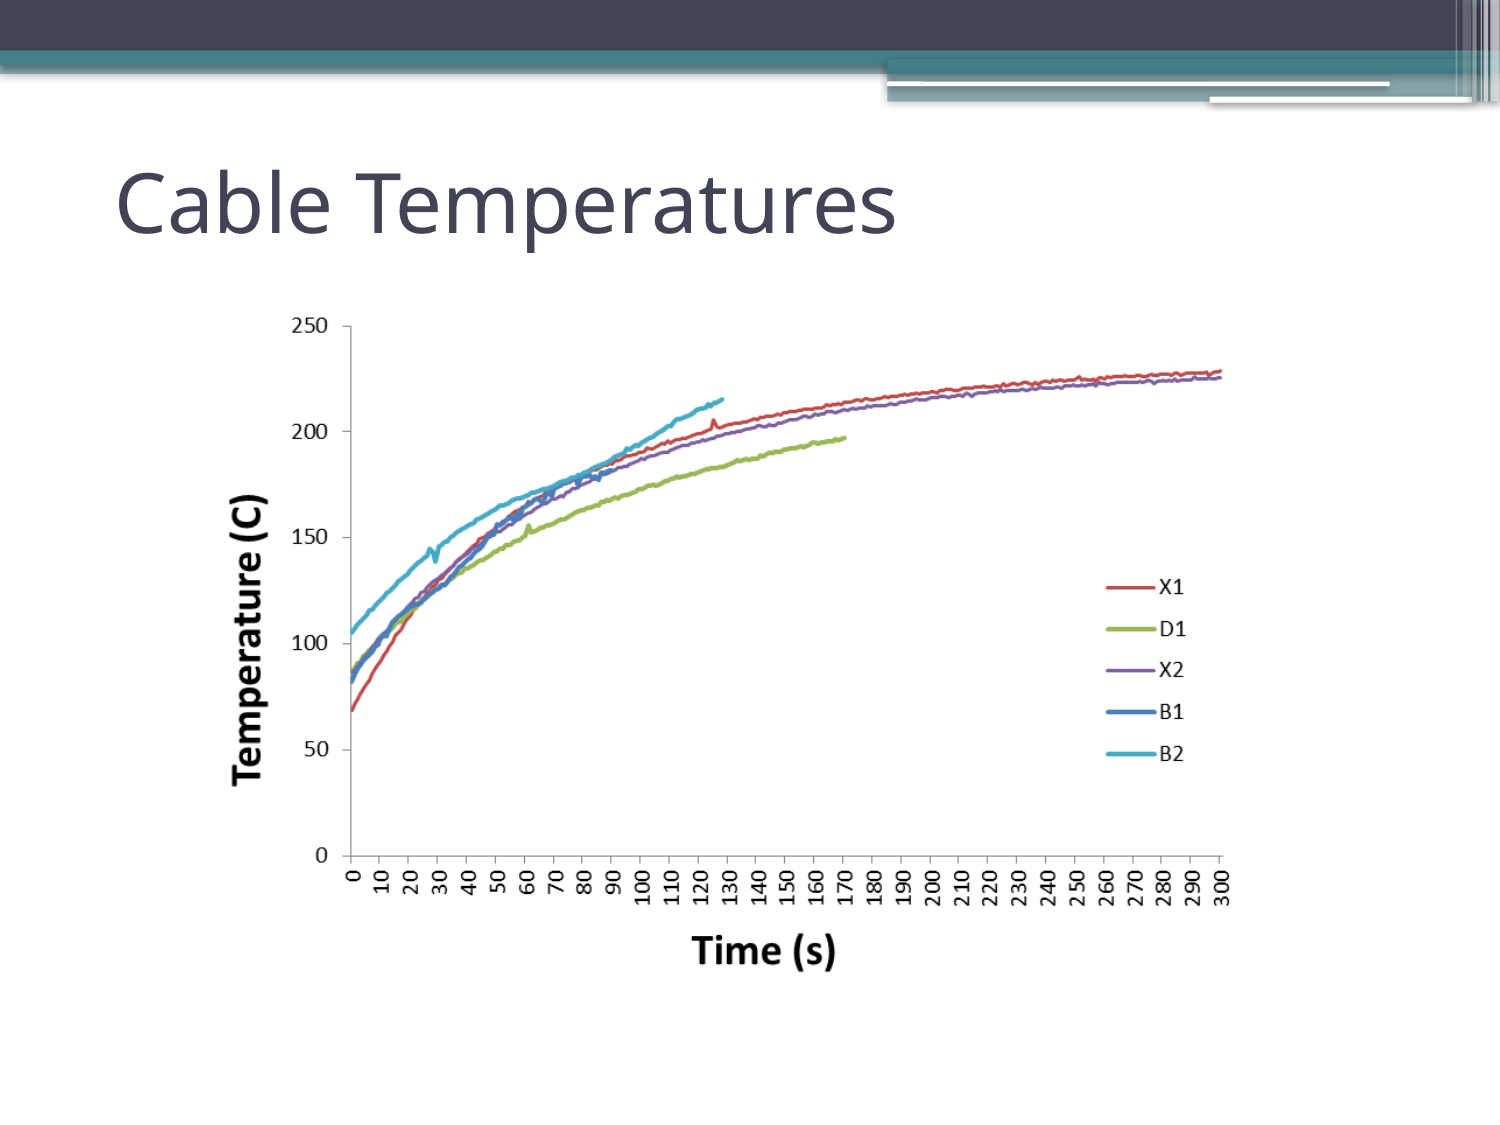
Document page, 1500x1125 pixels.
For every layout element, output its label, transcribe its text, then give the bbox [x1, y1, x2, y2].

title Cable Temperatures [99, 112, 1450, 288]
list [199, 299, 1249, 999]
